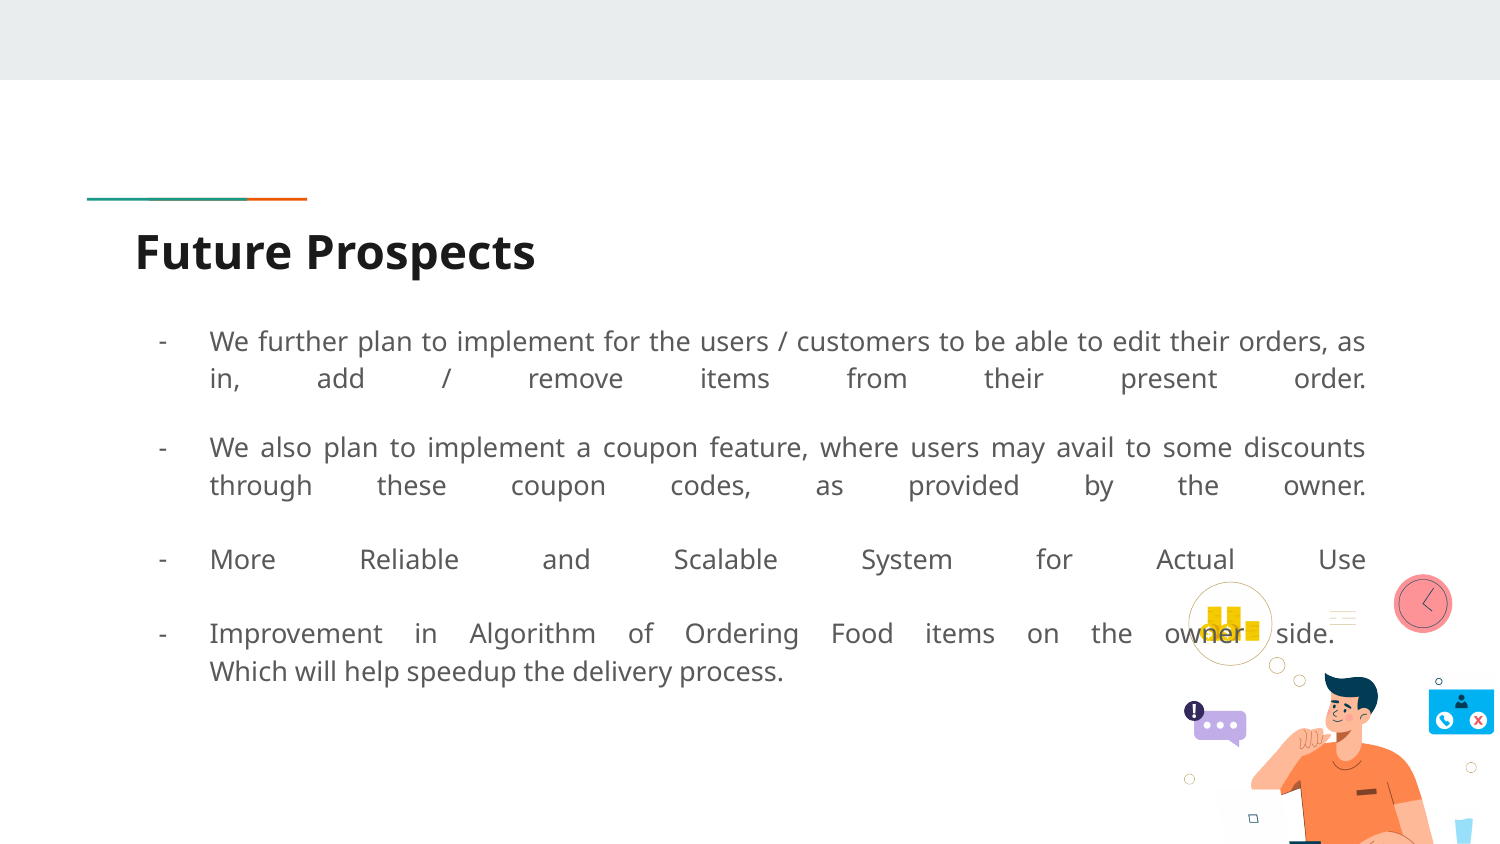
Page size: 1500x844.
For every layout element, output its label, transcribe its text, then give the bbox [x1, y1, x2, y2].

picture [1176, 573, 1500, 844]
list We further plan to implement for the users / customers to be able to edit their orders, as in, add / remove items from their present order. We also plan to implement a coupon feature, where users may avail to some discounts through these coupon codes, as provided by the owner. More Reliable and Scalable System for Actual Use Improvement in Algorithm of Ordering Food items on the owner side. Which will help speedup the delivery process. [119, 304, 1381, 741]
title Future Prospects [119, 206, 1381, 295]
